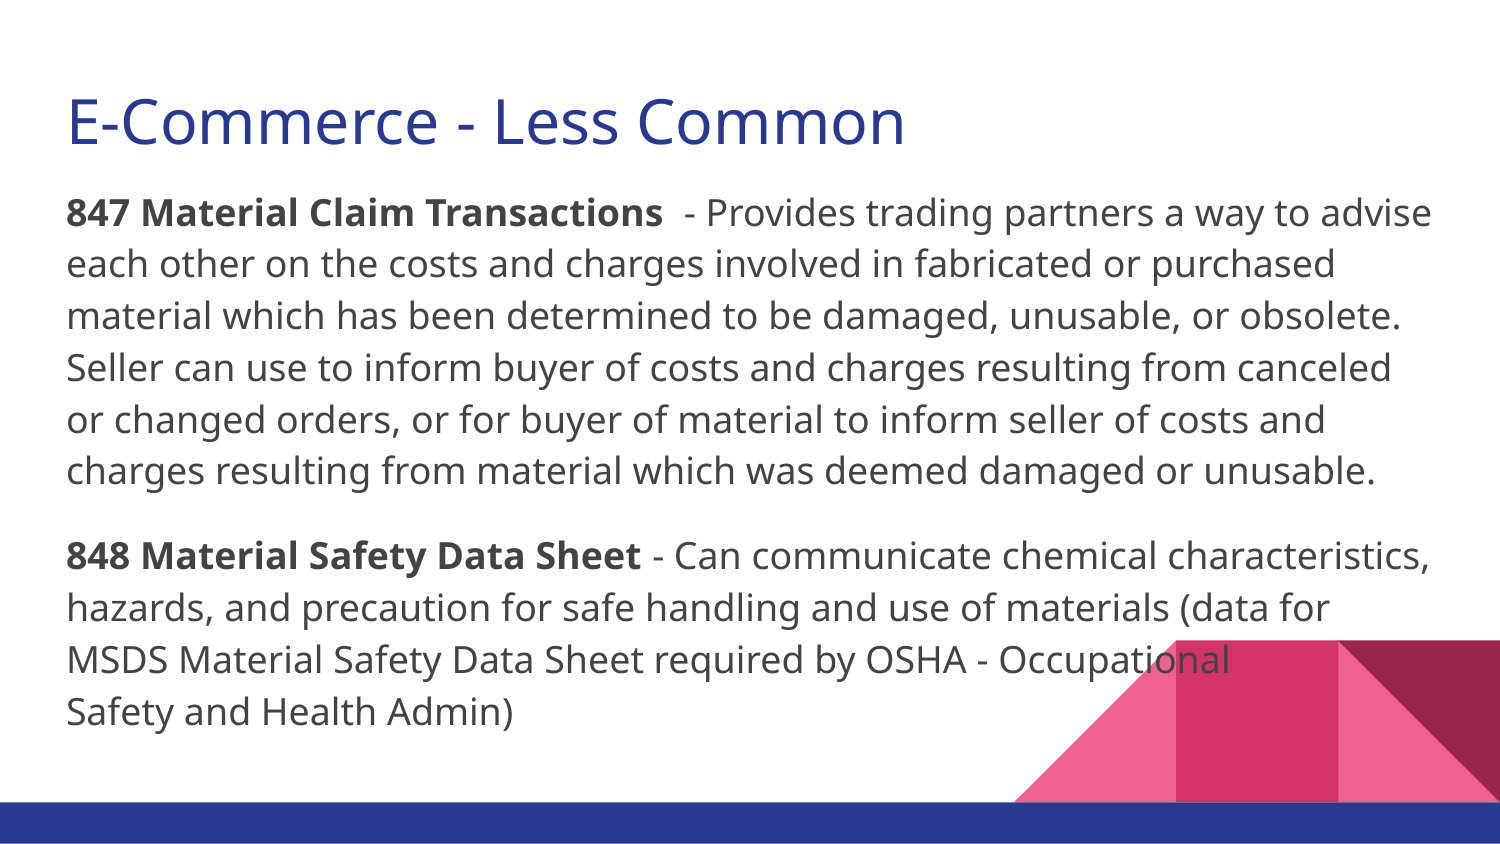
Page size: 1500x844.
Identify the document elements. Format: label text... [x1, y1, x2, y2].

list 847 Material Claim Transactions - Provides trading partners a way to advise each other on the costs and charges involved in fabricated or purchased material which has been determined to be damaged, unusable, or obsolete. Seller can use to inform buyer of costs and charges resulting from canceled or changed orders, or for buyer of material to inform seller of costs and charges resulting from material which was deemed damaged or unusable. 848 Material Safety Data Sheet - Can communicate chemical characteristics, hazards, and precaution for safe handling and use of materials (data for MSDS Material Safety Data Sheet required by OSHA - Occupational Safety and Health Admin) [51, 166, 1449, 788]
title E-Commerce - Less Common [51, 67, 1449, 166]
